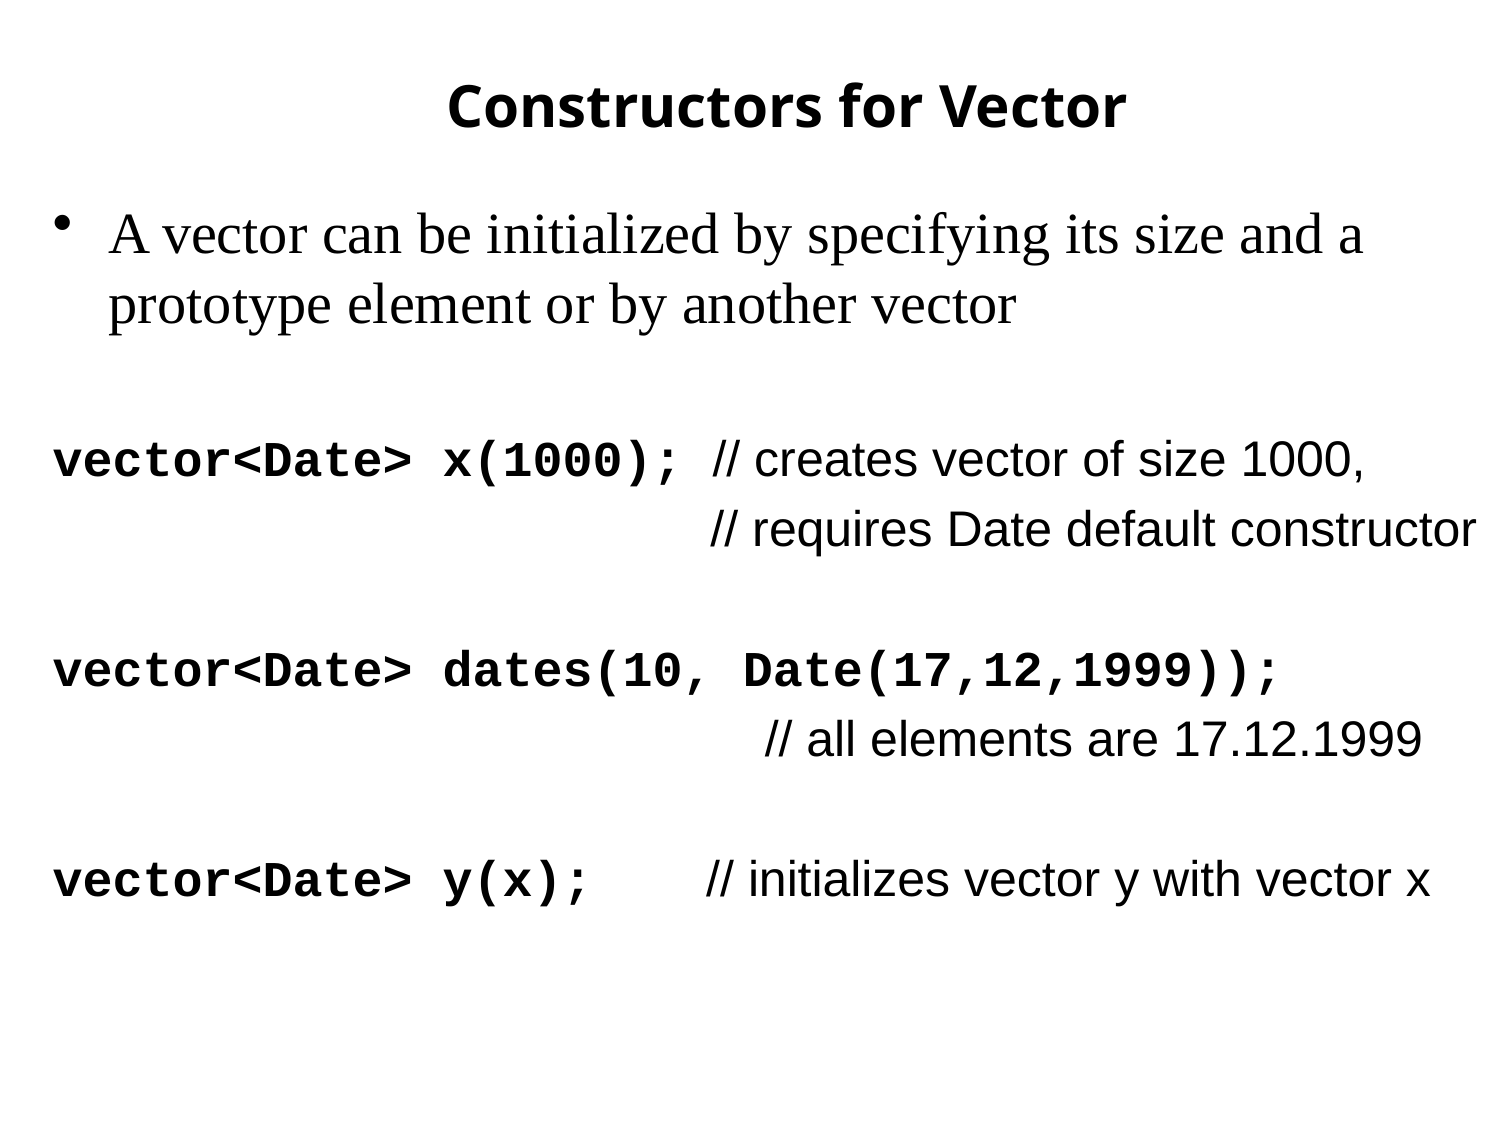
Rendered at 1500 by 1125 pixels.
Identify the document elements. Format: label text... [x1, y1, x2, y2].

list A vector can be initialized by specifying its size and a prototype element or by another vector vector<Date> x(1000); // creates vector of size 1000, // requires Date default constructor vector<Date> dates(10, Date(17,12,1999)); // all elements are 17.12.1999 vector<Date> y(x); // initializes vector y with vector x [37, 187, 1500, 975]
title Constructors for Vector [150, 45, 1425, 163]
